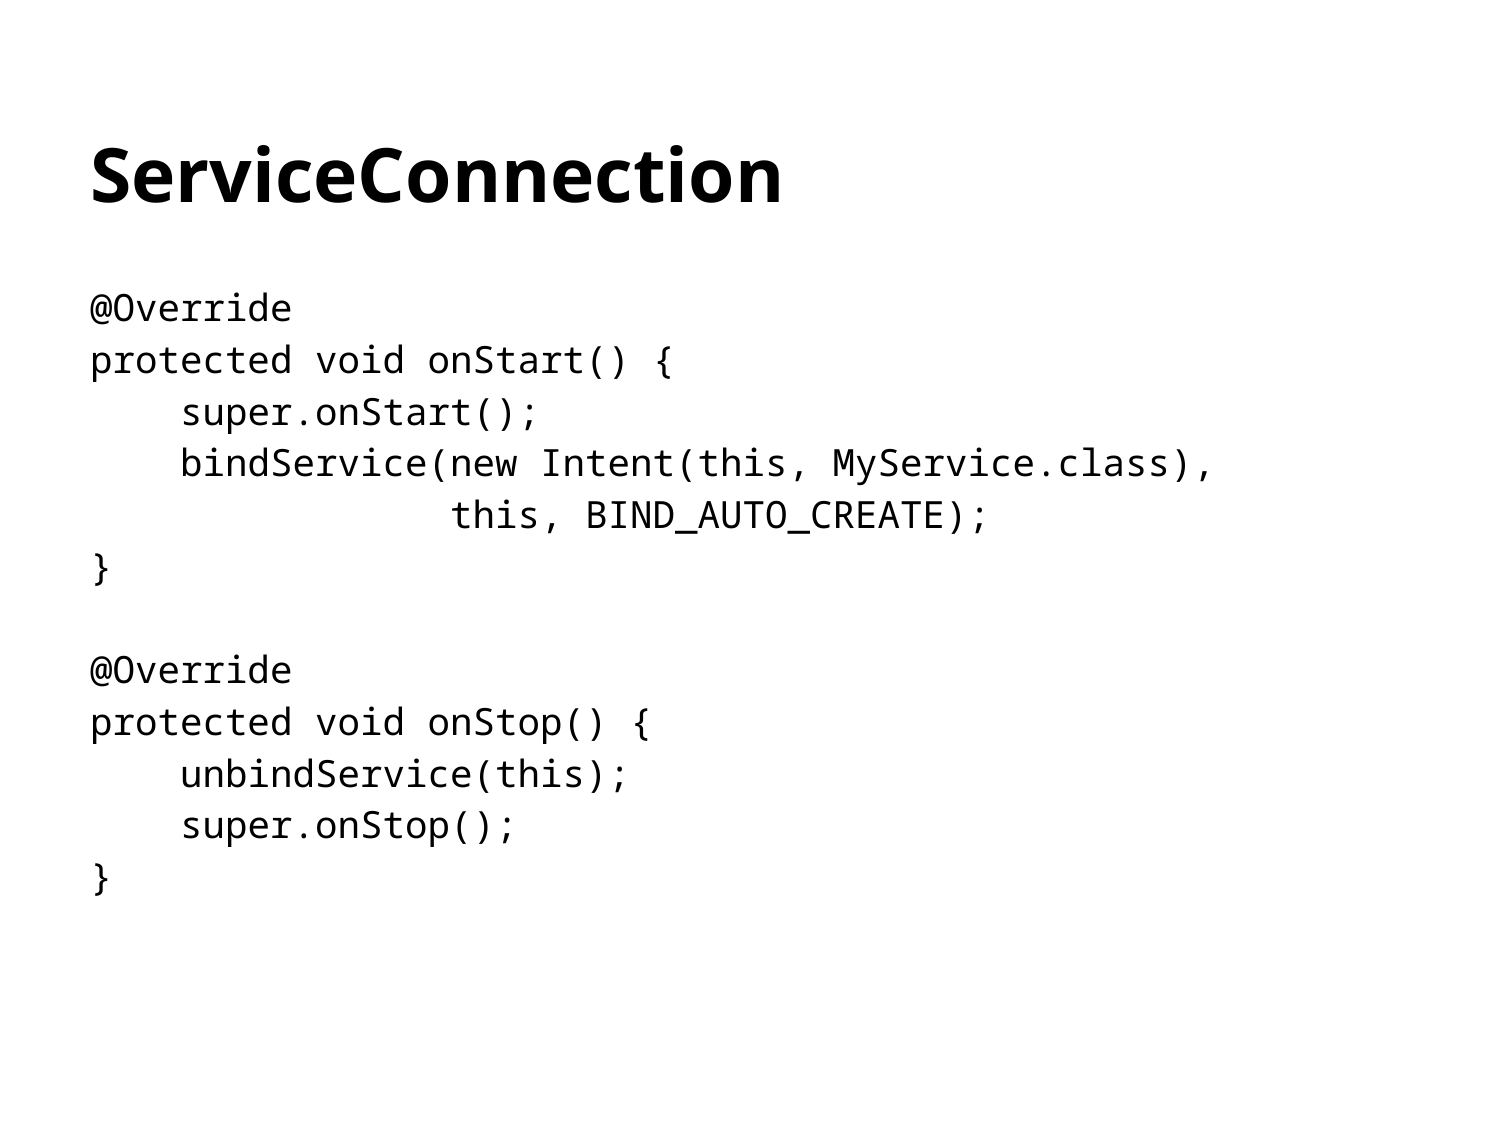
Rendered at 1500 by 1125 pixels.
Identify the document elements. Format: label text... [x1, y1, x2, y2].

title ServiceConnection [75, 45, 1425, 233]
list @Override protected void onStart() { super.onStart(); bindService(new Intent(this, MyService.class), this, BIND_AUTO_CREATE); } @Override protected void onStop() { unbindService(this); super.onStop(); } [75, 262, 1425, 1078]
